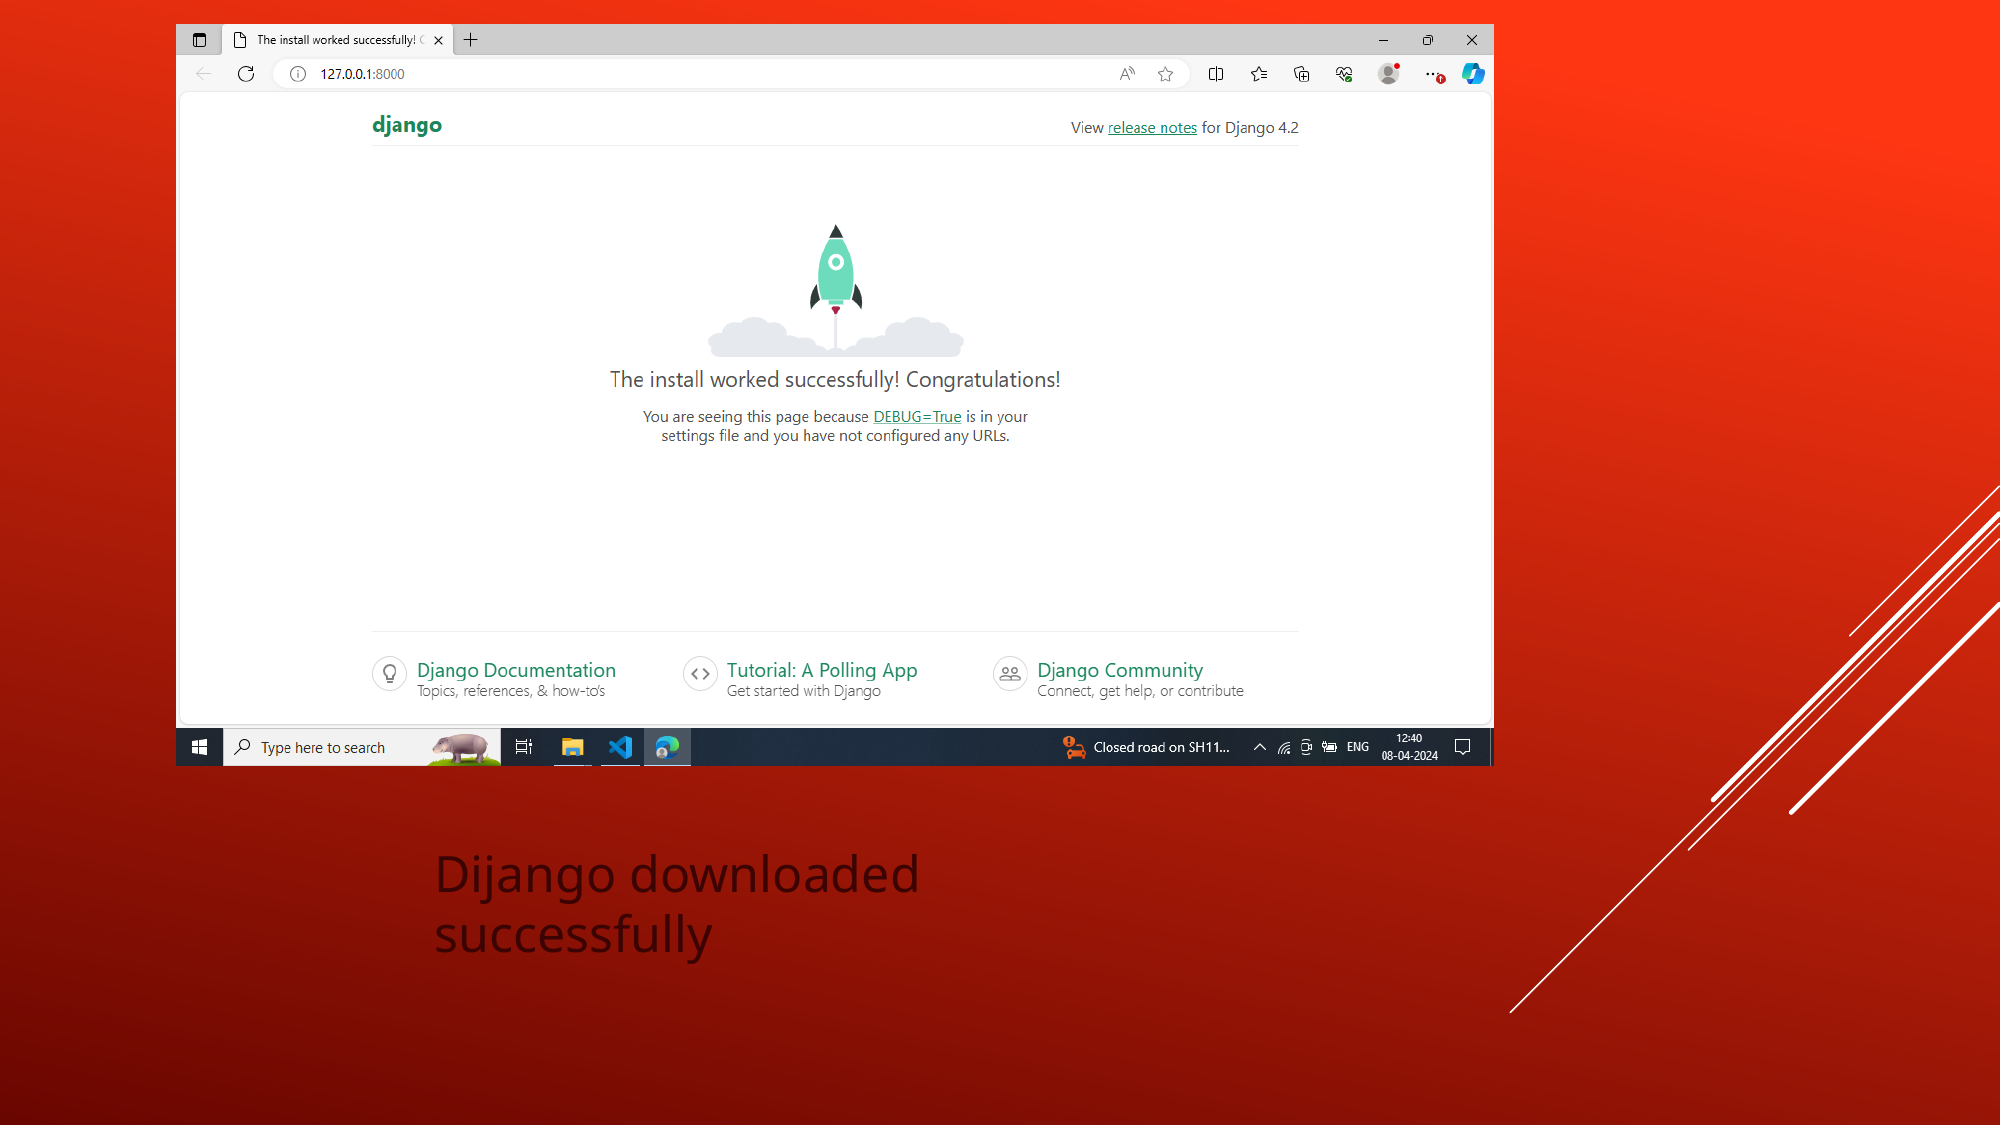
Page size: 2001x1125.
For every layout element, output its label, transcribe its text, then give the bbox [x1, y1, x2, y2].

text_box Dijango downloaded successfully [419, 835, 1197, 971]
picture [176, 24, 1494, 766]
